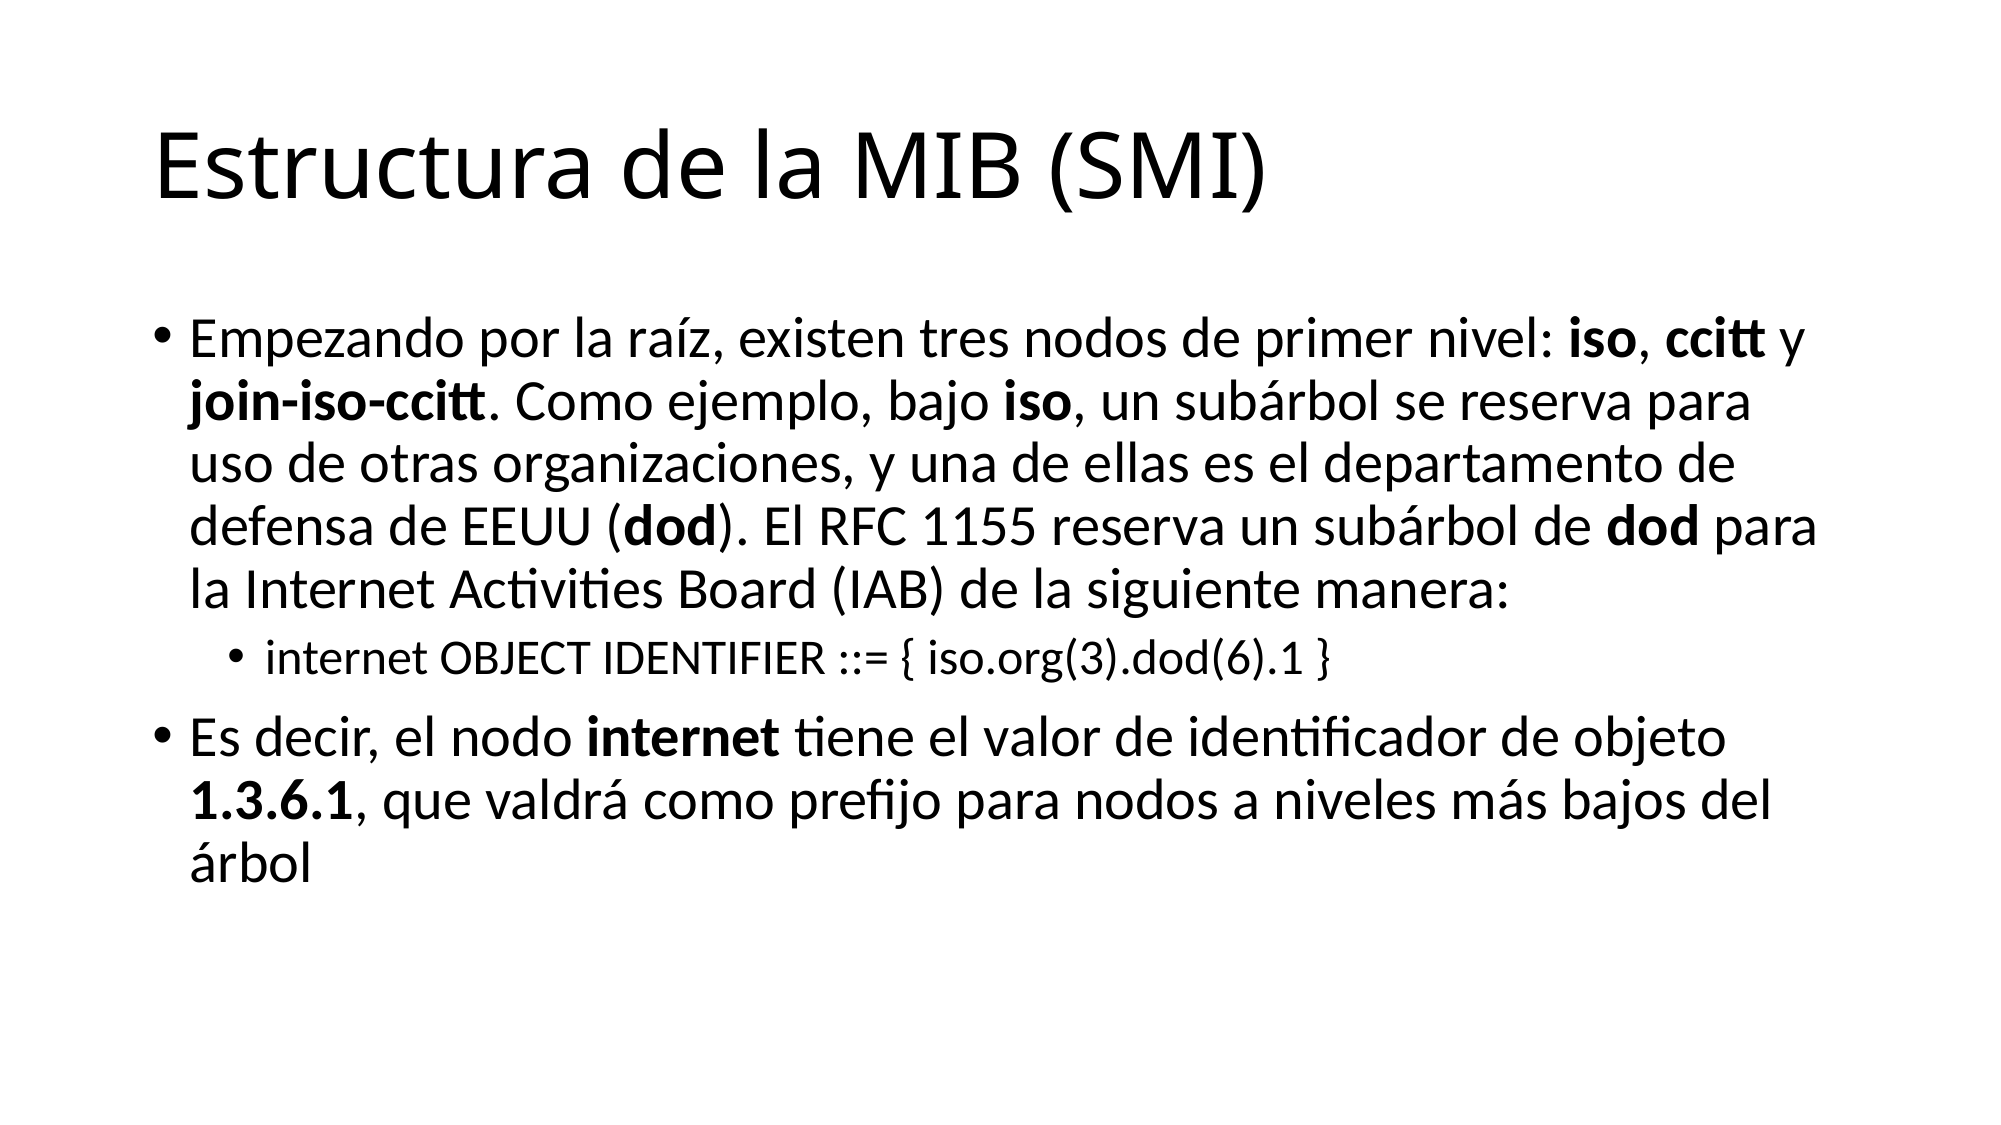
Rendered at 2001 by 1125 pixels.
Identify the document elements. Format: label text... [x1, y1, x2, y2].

list Empezando por la raíz, existen tres nodos de primer nivel: iso, ccitt y join-iso-ccitt. Como ejemplo, bajo iso, un subárbol se reserva para uso de otras organizaciones, y una de ellas es el departamento de defensa de EEUU (dod). El RFC 1155 reserva un subárbol de dod para la Internet Activities Board (IAB) de la siguiente manera: internet OBJECT IDENTIFIER ::= { iso.org(3).dod(6).1 } Es decir, el nodo internet tiene el valor de identificador de objeto 1.3.6.1, que valdrá como prefijo para nodos a niveles más bajos del árbol [137, 299, 1863, 1014]
title Estructura de la MIB (SMI) [137, 59, 1863, 278]
